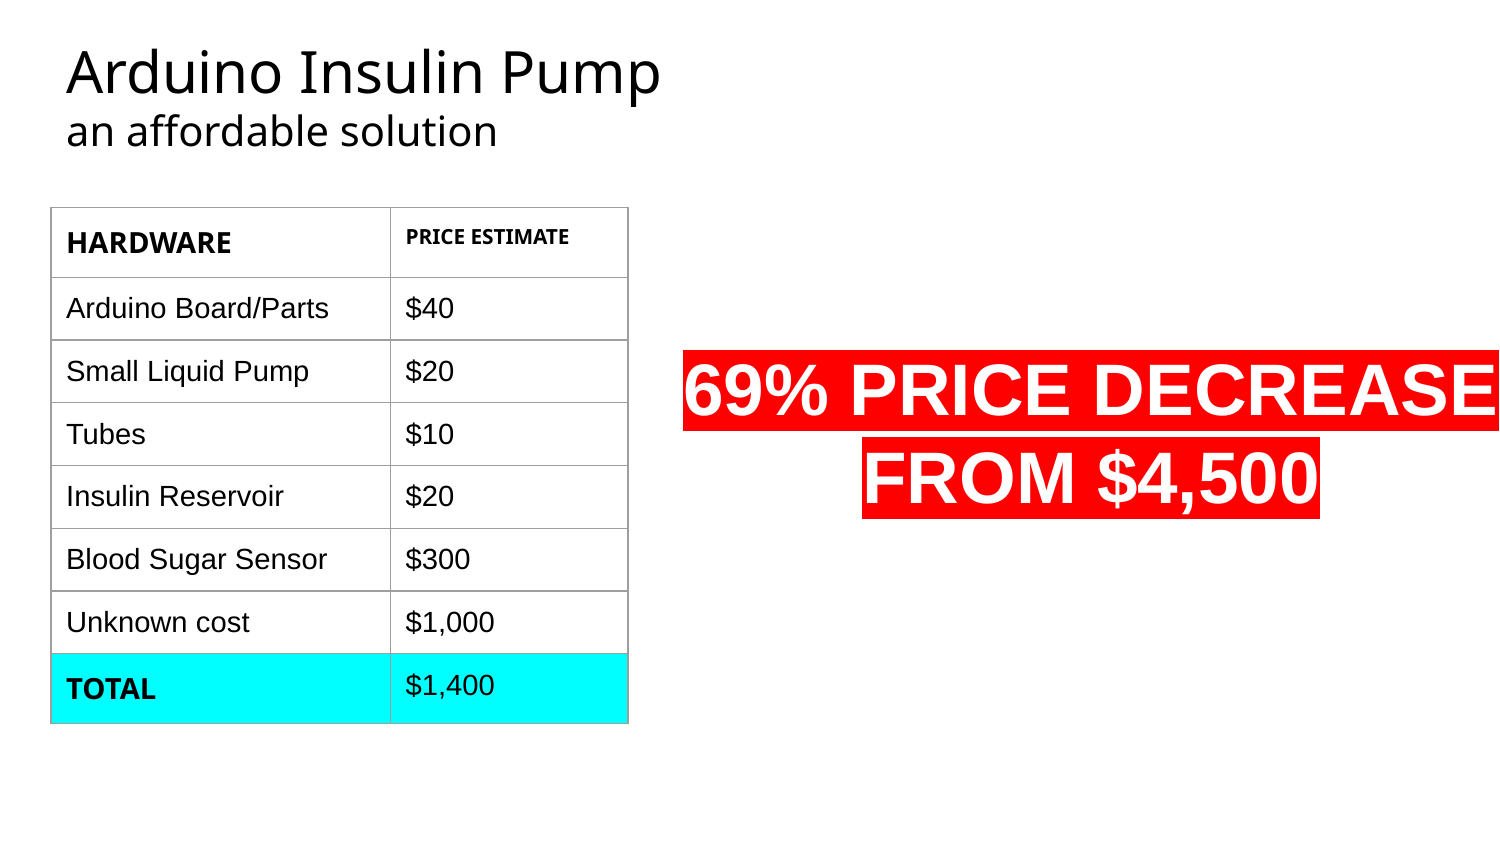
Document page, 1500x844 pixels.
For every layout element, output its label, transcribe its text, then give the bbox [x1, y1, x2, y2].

table_cell $40 [391, 278, 627, 339]
table_header PRICE ESTIMATE [391, 208, 627, 277]
table_cell Insulin Reservoir [52, 466, 390, 528]
title Arduino Insulin Pump an affordable solution [51, 20, 1449, 189]
table_header HARDWARE [52, 208, 390, 277]
table_cell $20 [391, 341, 624, 402]
table_cell $10 [391, 403, 624, 465]
table_cell $1,400 [391, 654, 627, 723]
table_cell Arduino Board/Parts [52, 278, 390, 339]
table_cell $300 [391, 529, 627, 590]
table_cell Blood Sugar Sensor [52, 529, 390, 590]
table_cell TOTAL [52, 654, 390, 723]
table_cell Small Liquid Pump [52, 341, 390, 402]
table_cell $1,000 [391, 592, 627, 653]
table_cell Unknown cost [52, 592, 390, 653]
text_box 69% PRICE DECREASE FROM $4,500 [624, 327, 1500, 497]
table_cell $20 [391, 466, 627, 528]
table_cell Tubes [52, 403, 390, 465]
